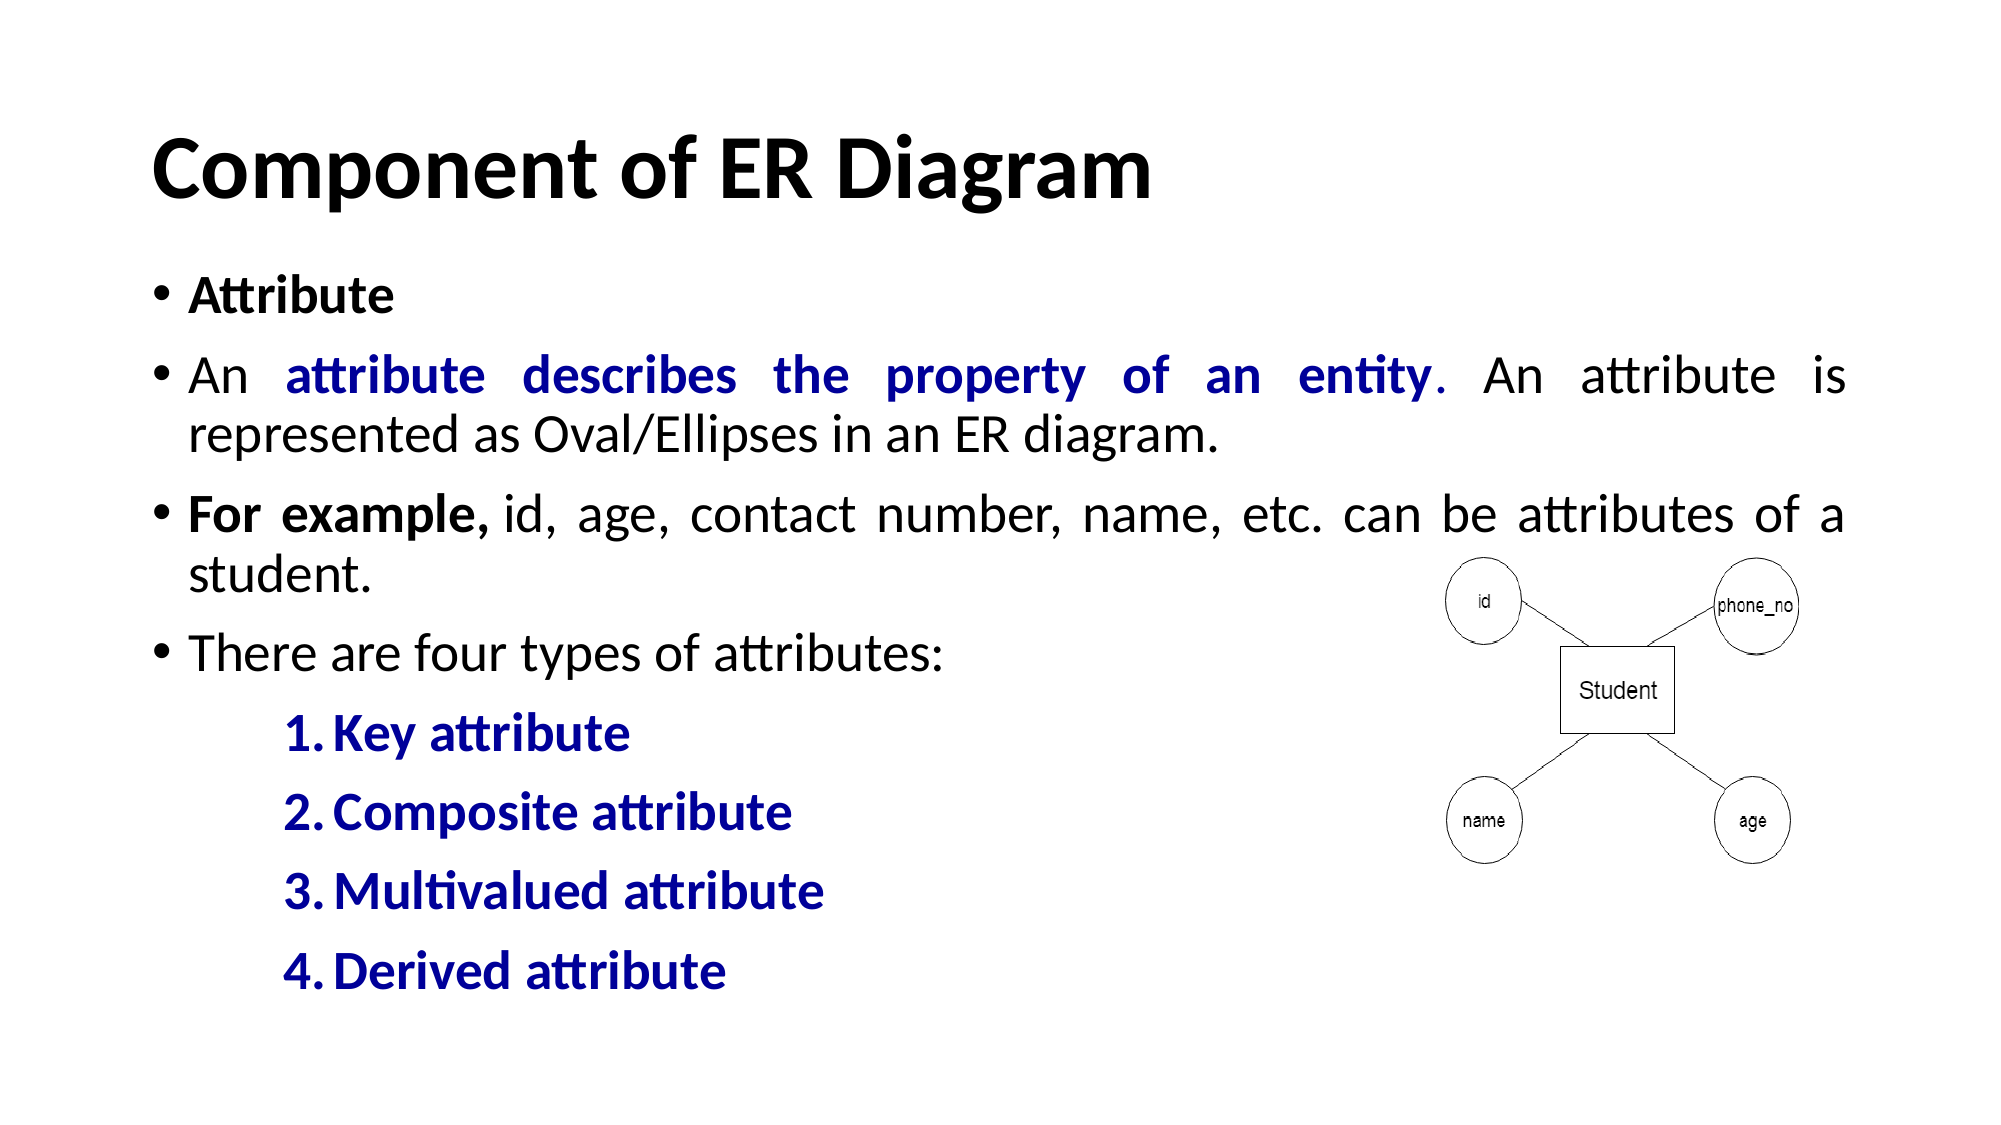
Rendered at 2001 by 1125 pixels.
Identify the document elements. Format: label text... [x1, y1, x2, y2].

list Attribute An attribute describes the property of an entity. An attribute is represented as Oval/Ellipses in an ER diagram. For example, id, age, contact number, name, etc. can be attributes of a student. There are four types of attributes: Key attribute Composite attribute Multivalued attribute Derived attribute [137, 258, 1863, 1014]
picture [1443, 555, 1801, 867]
title Component of ER Diagram [137, 59, 1863, 258]
